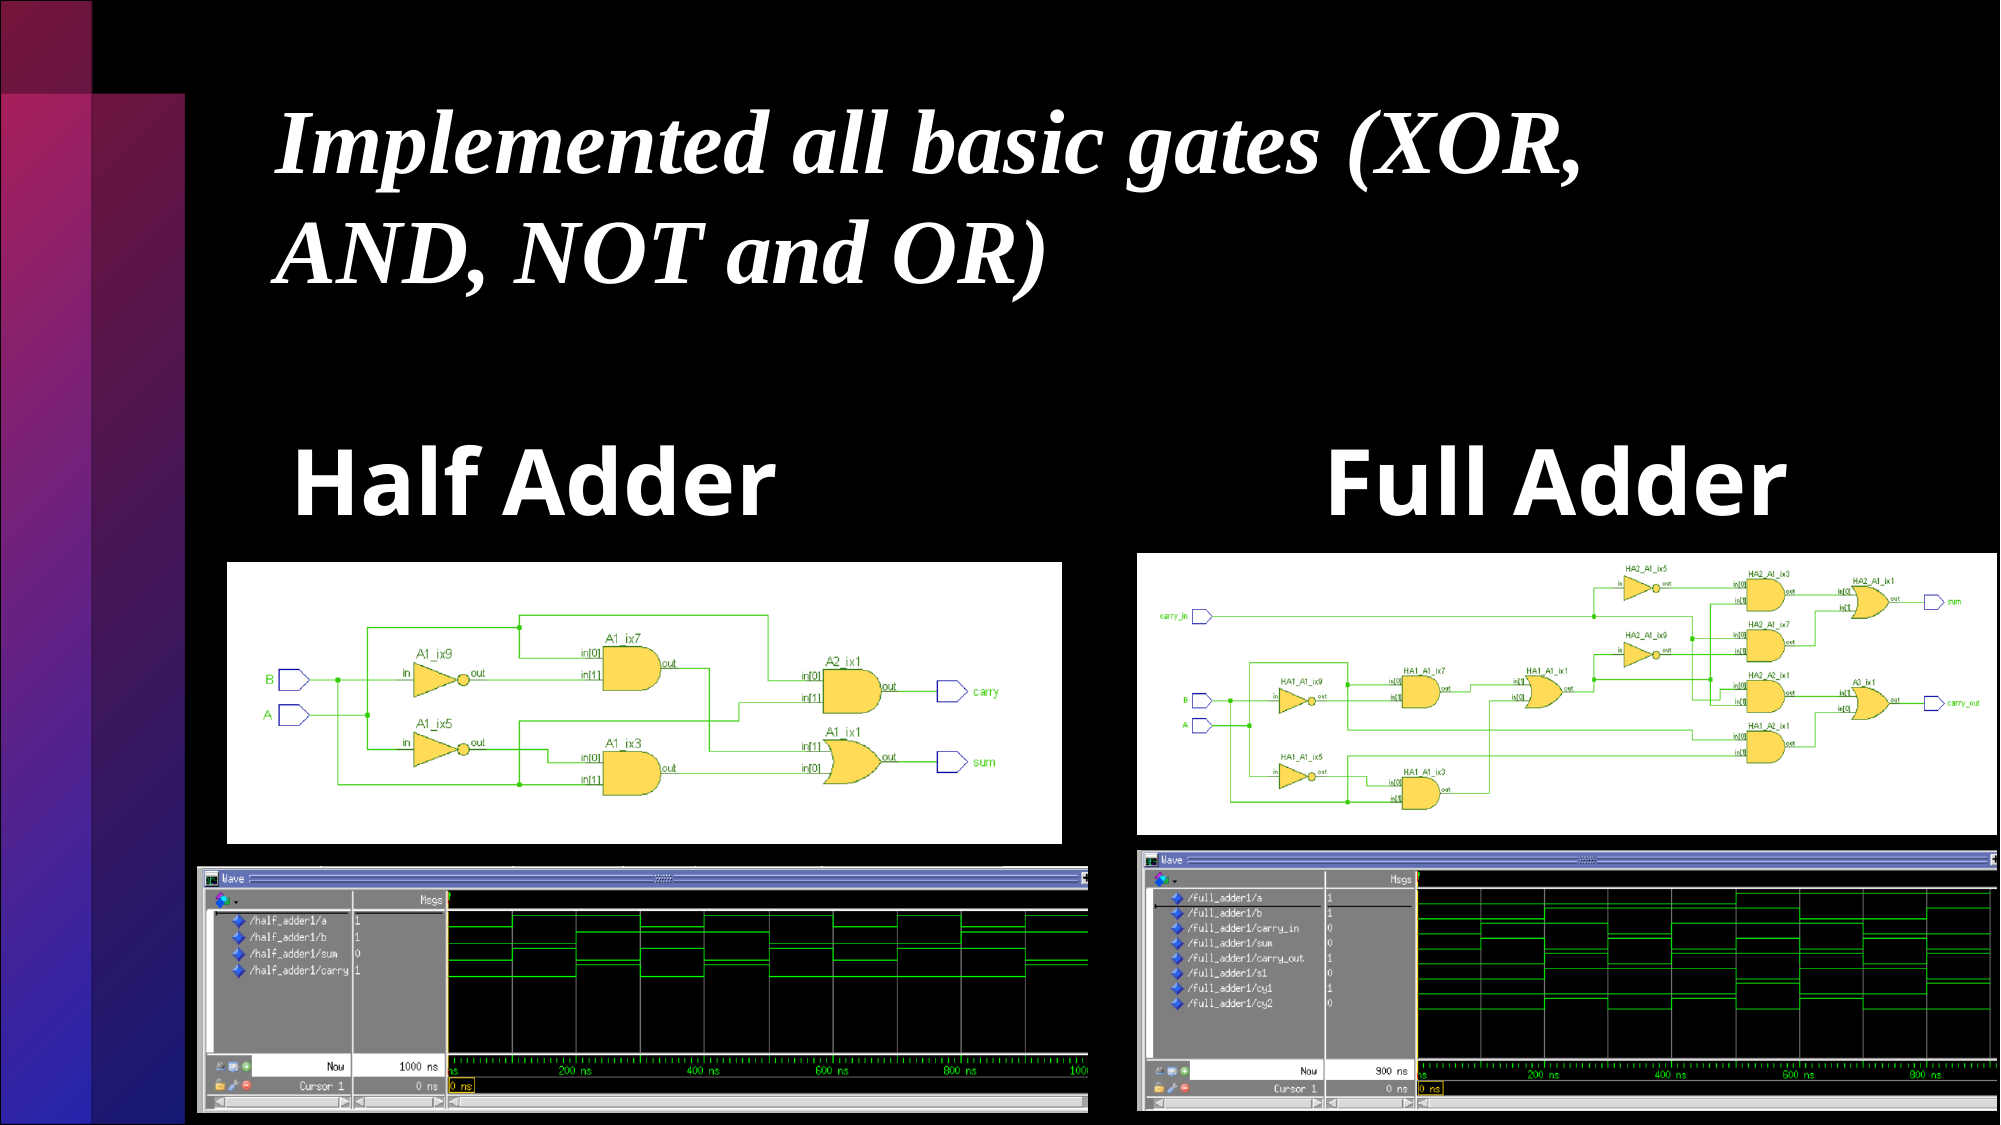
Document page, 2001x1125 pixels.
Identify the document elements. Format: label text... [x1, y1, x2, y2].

picture [197, 866, 1088, 1113]
picture [1137, 553, 1997, 835]
picture [1137, 850, 1997, 1111]
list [227, 562, 1062, 844]
text_box Half Adder Full Adder [274, 416, 2000, 634]
title Implemented all basic gates (XOR, AND, NOT and OR) [260, 74, 1817, 329]
